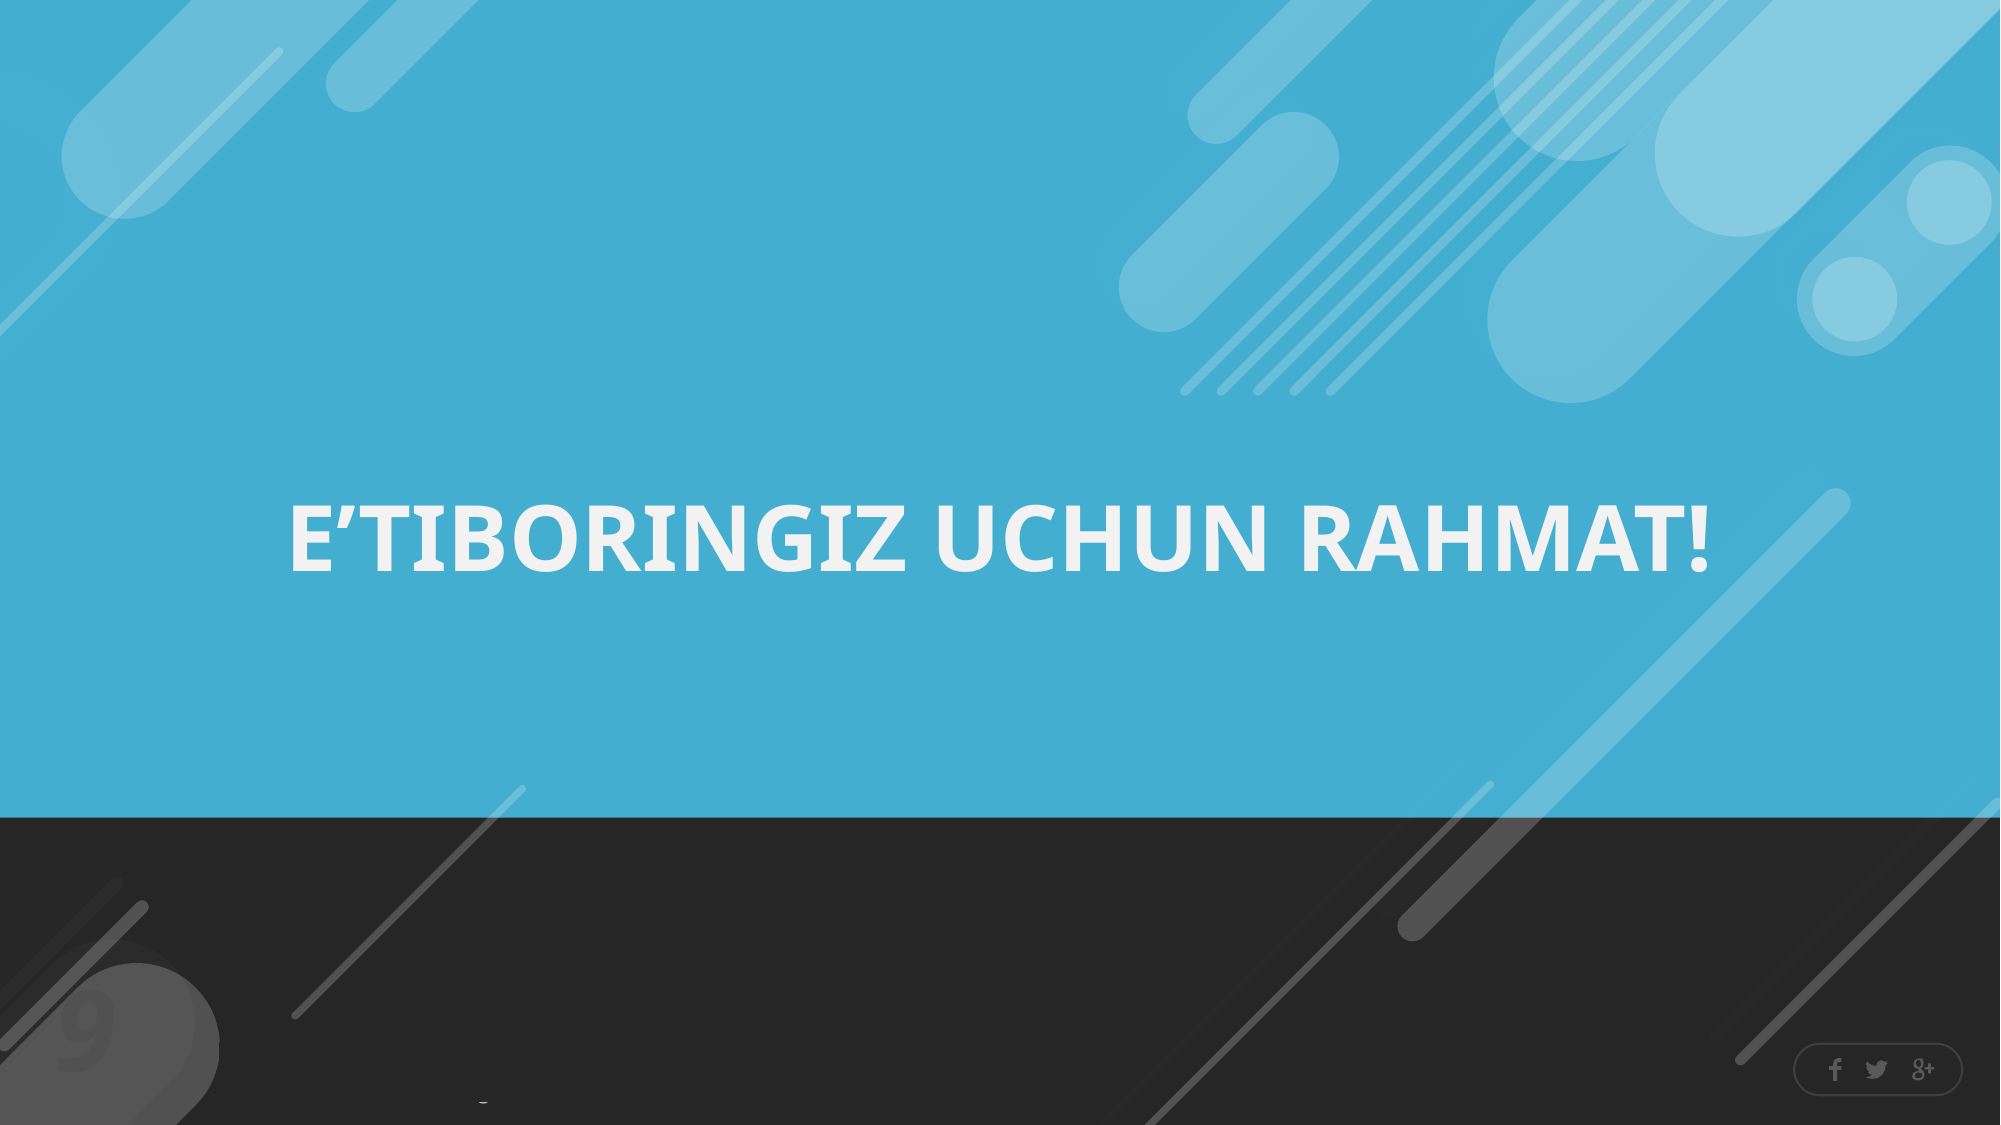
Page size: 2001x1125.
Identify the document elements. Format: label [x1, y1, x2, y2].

text_box [0, 0, 2000, 1125]
